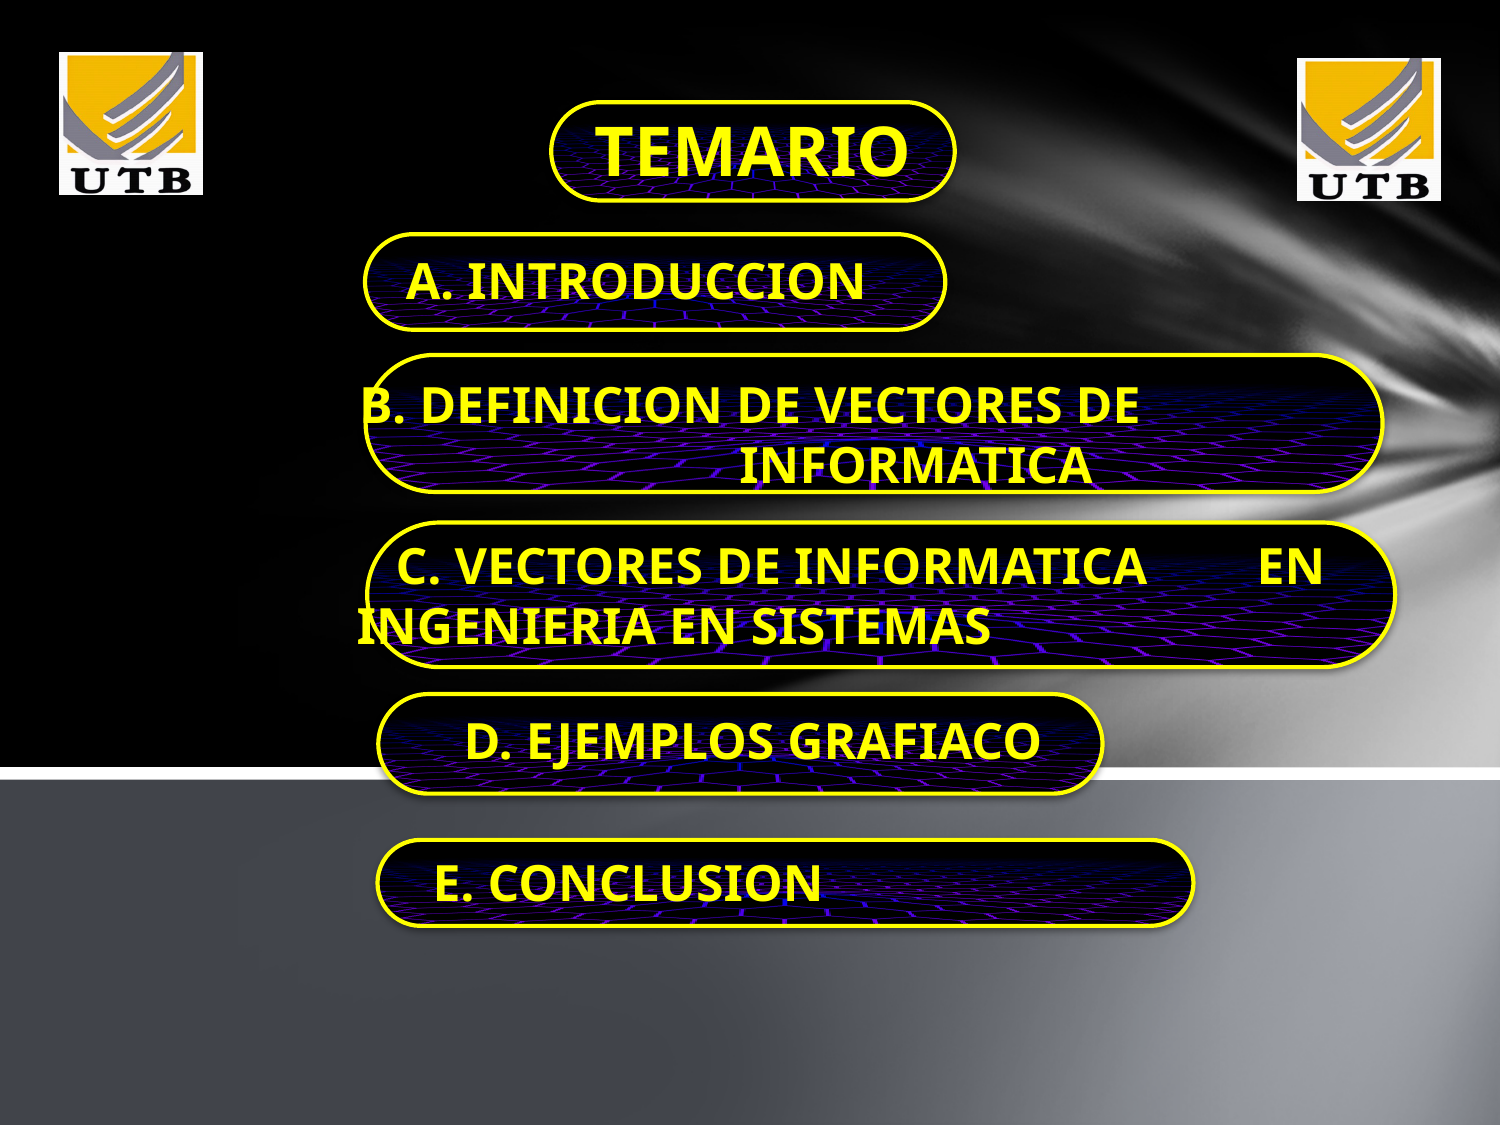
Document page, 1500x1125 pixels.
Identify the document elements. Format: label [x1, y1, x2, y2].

text_box [219, 839, 1194, 927]
text_box [341, 522, 1396, 668]
text_box [378, 693, 1116, 794]
text_box [550, 99, 955, 201]
picture [1297, 58, 1441, 201]
text_box [332, 354, 1383, 503]
text_box [345, 233, 946, 330]
picture [59, 52, 203, 195]
